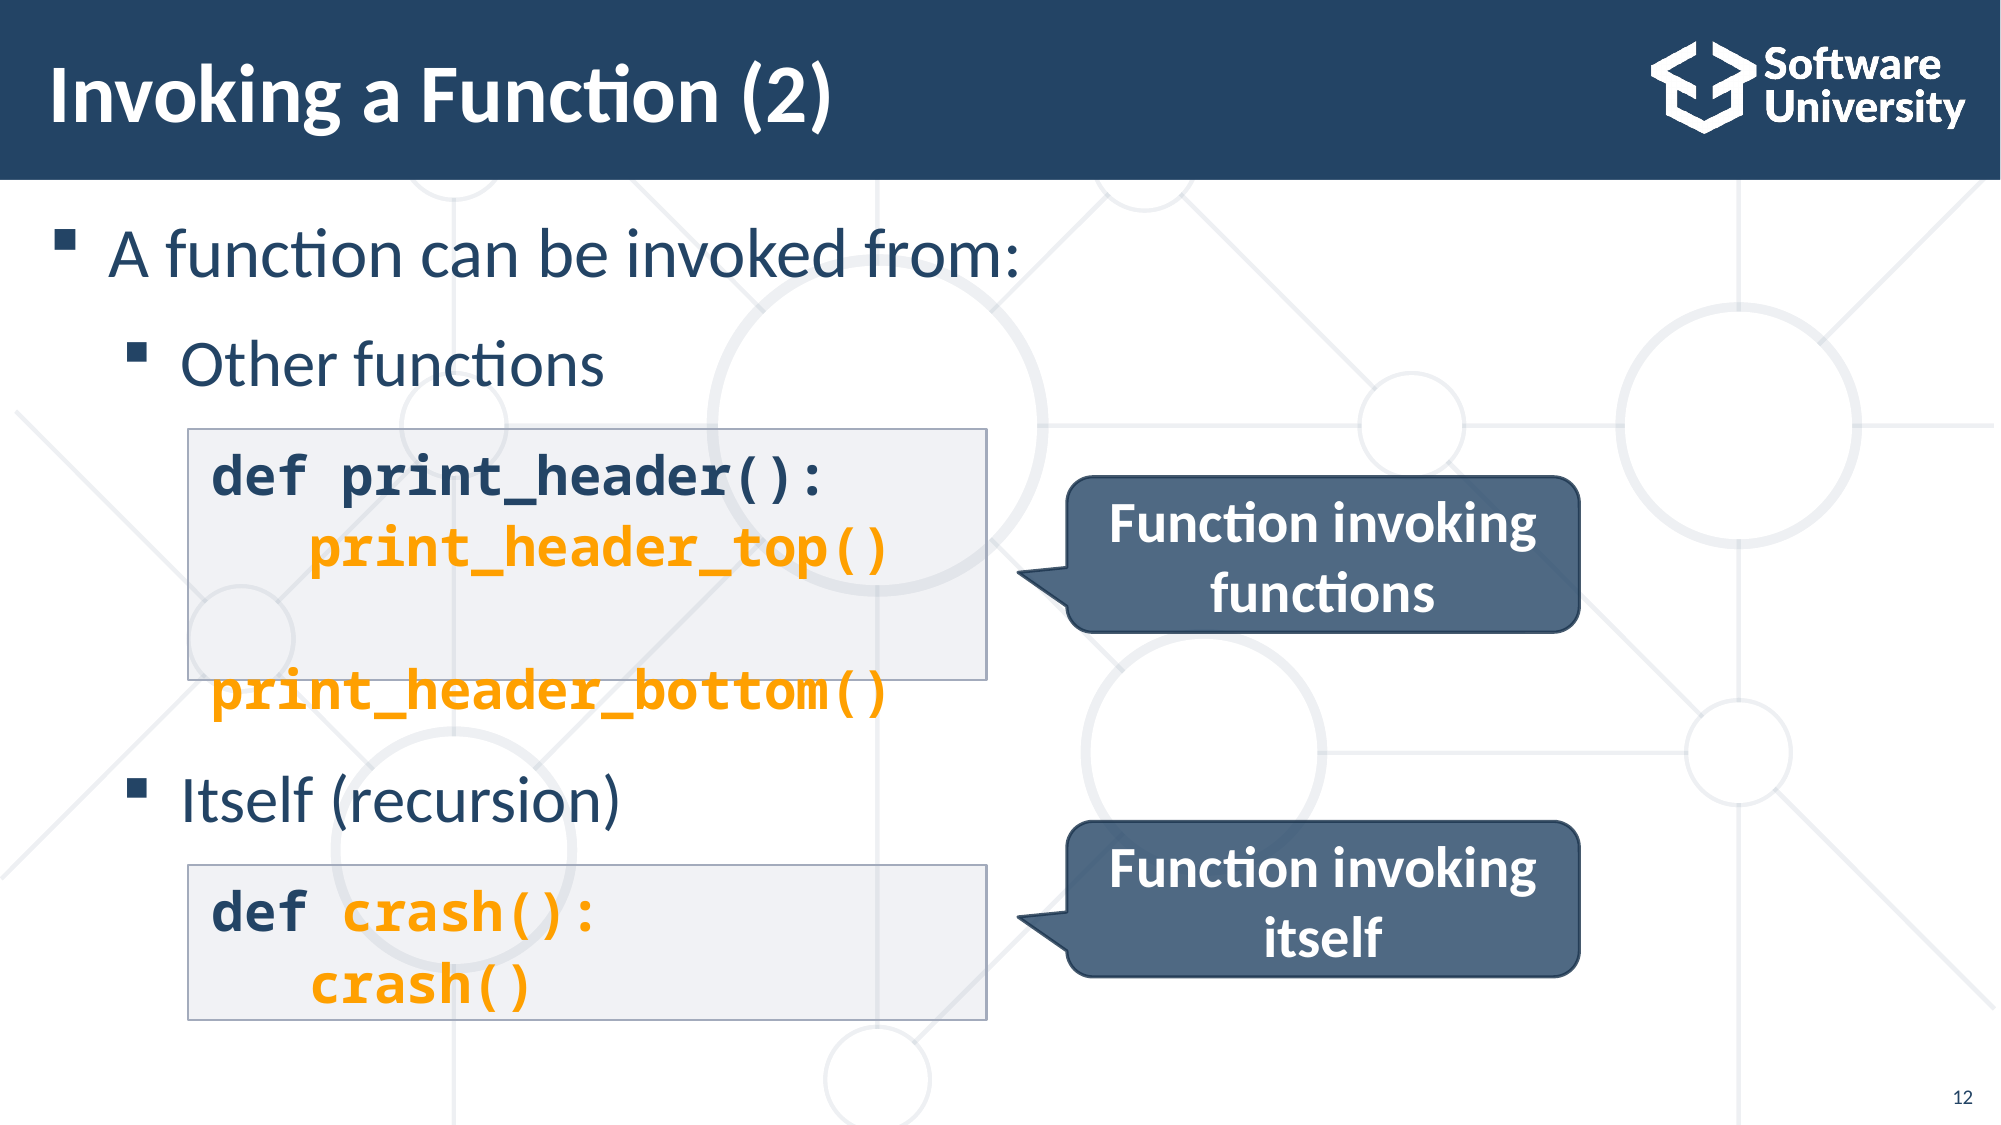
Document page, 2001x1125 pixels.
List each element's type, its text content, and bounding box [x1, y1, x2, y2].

text_box Function invoking itself [1015, 819, 1582, 979]
slide_number 12 [1927, 1067, 1989, 1117]
list A function can be invoked from: Other functions Itself (recursion) [31, 196, 1970, 1104]
picture [1651, 41, 1966, 134]
title Invoking a Function (2) [31, 16, 1625, 162]
text_box def crash(): crash() [187, 865, 987, 1020]
text_box Function invoking functions [1015, 474, 1582, 635]
text_box def print_header(): print_header_top() print_header_bottom() [187, 428, 987, 681]
